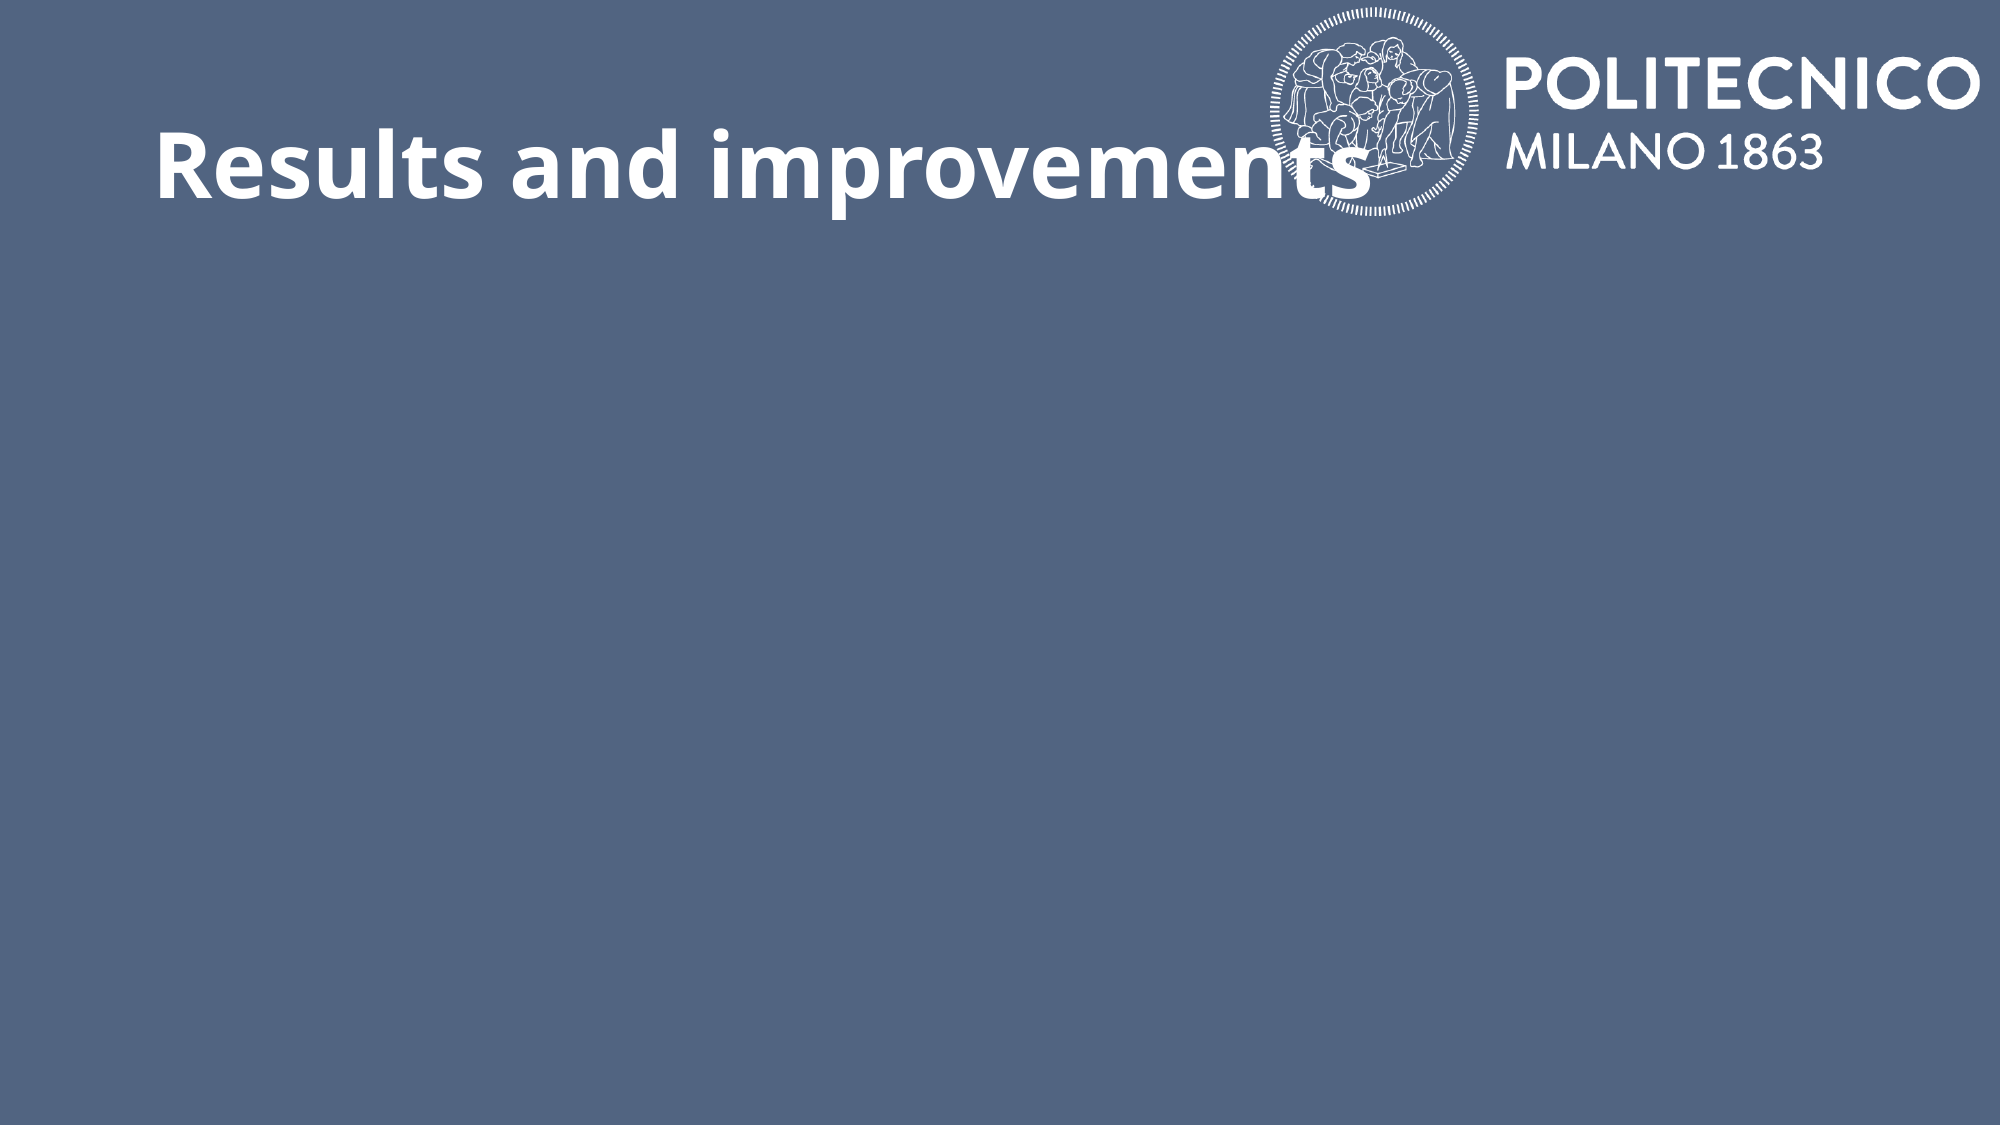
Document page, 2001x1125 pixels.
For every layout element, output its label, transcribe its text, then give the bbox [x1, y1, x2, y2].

title Results and improvements [137, 59, 1863, 278]
picture [1269, 7, 1980, 216]
